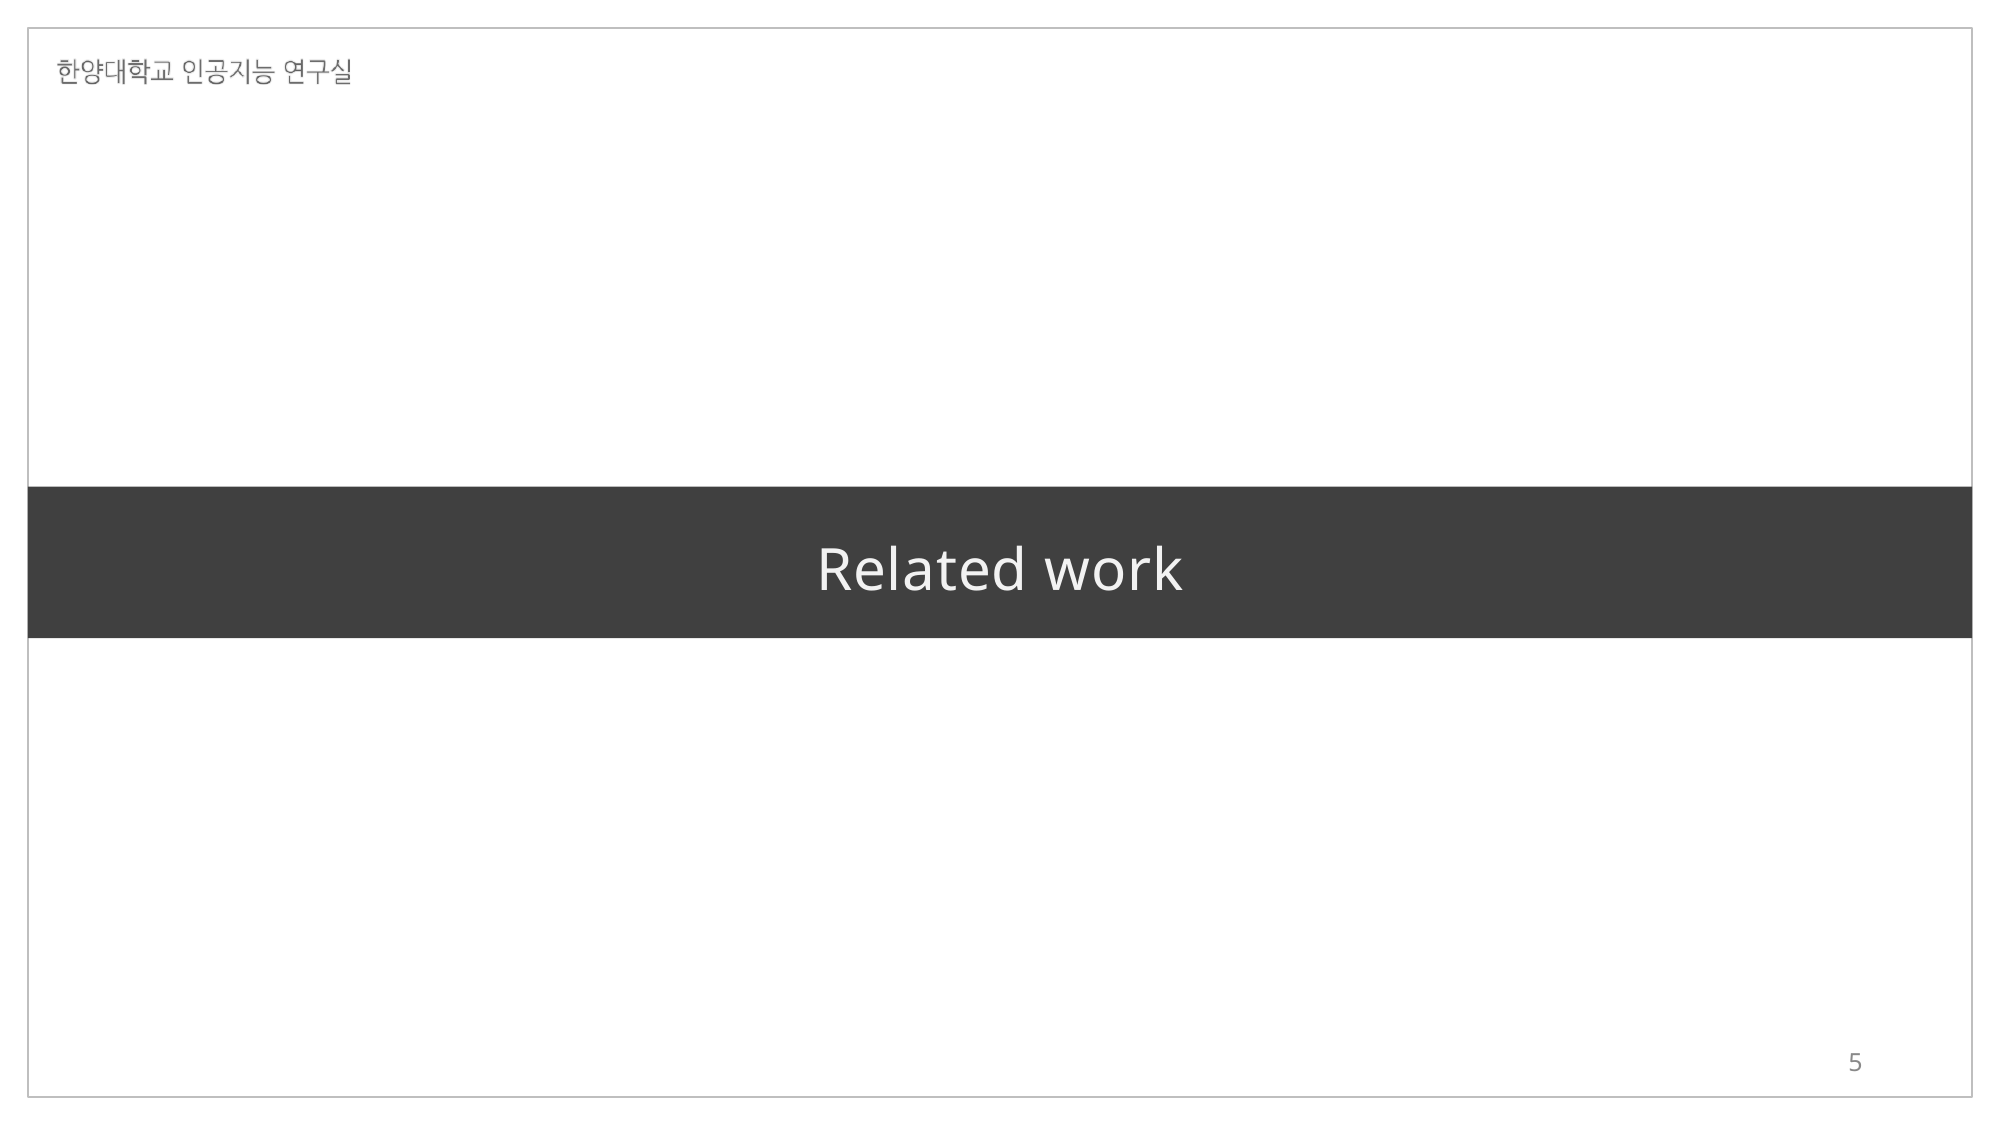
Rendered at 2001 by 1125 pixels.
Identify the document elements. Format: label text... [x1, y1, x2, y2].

picture [56, 58, 351, 85]
slide_number 5 [1412, 1042, 1863, 1125]
text_box Related work [27, 486, 1973, 639]
